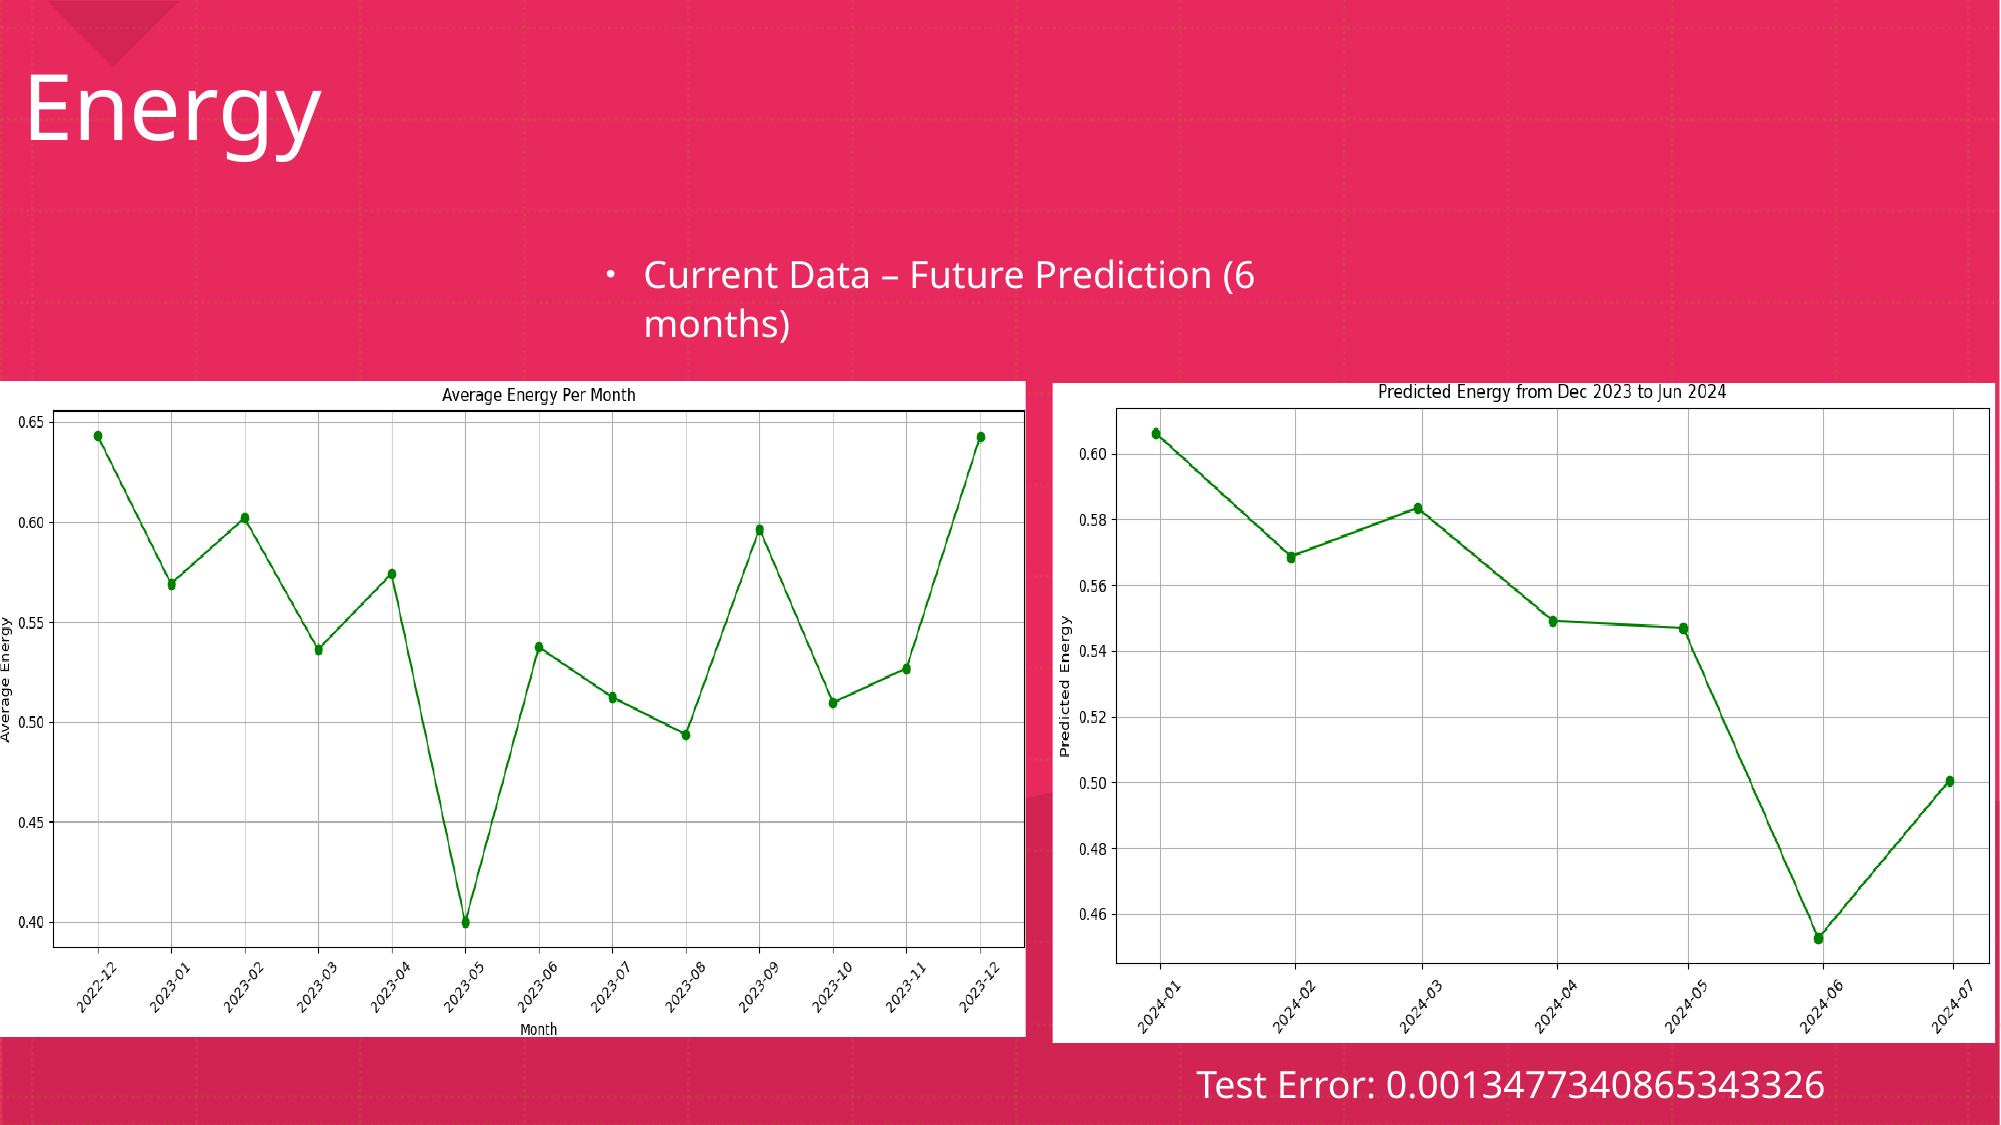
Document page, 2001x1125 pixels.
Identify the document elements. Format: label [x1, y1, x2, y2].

picture [1052, 382, 1996, 1043]
picture [0, 381, 1026, 1037]
text_box [0, 0, 2000, 1125]
